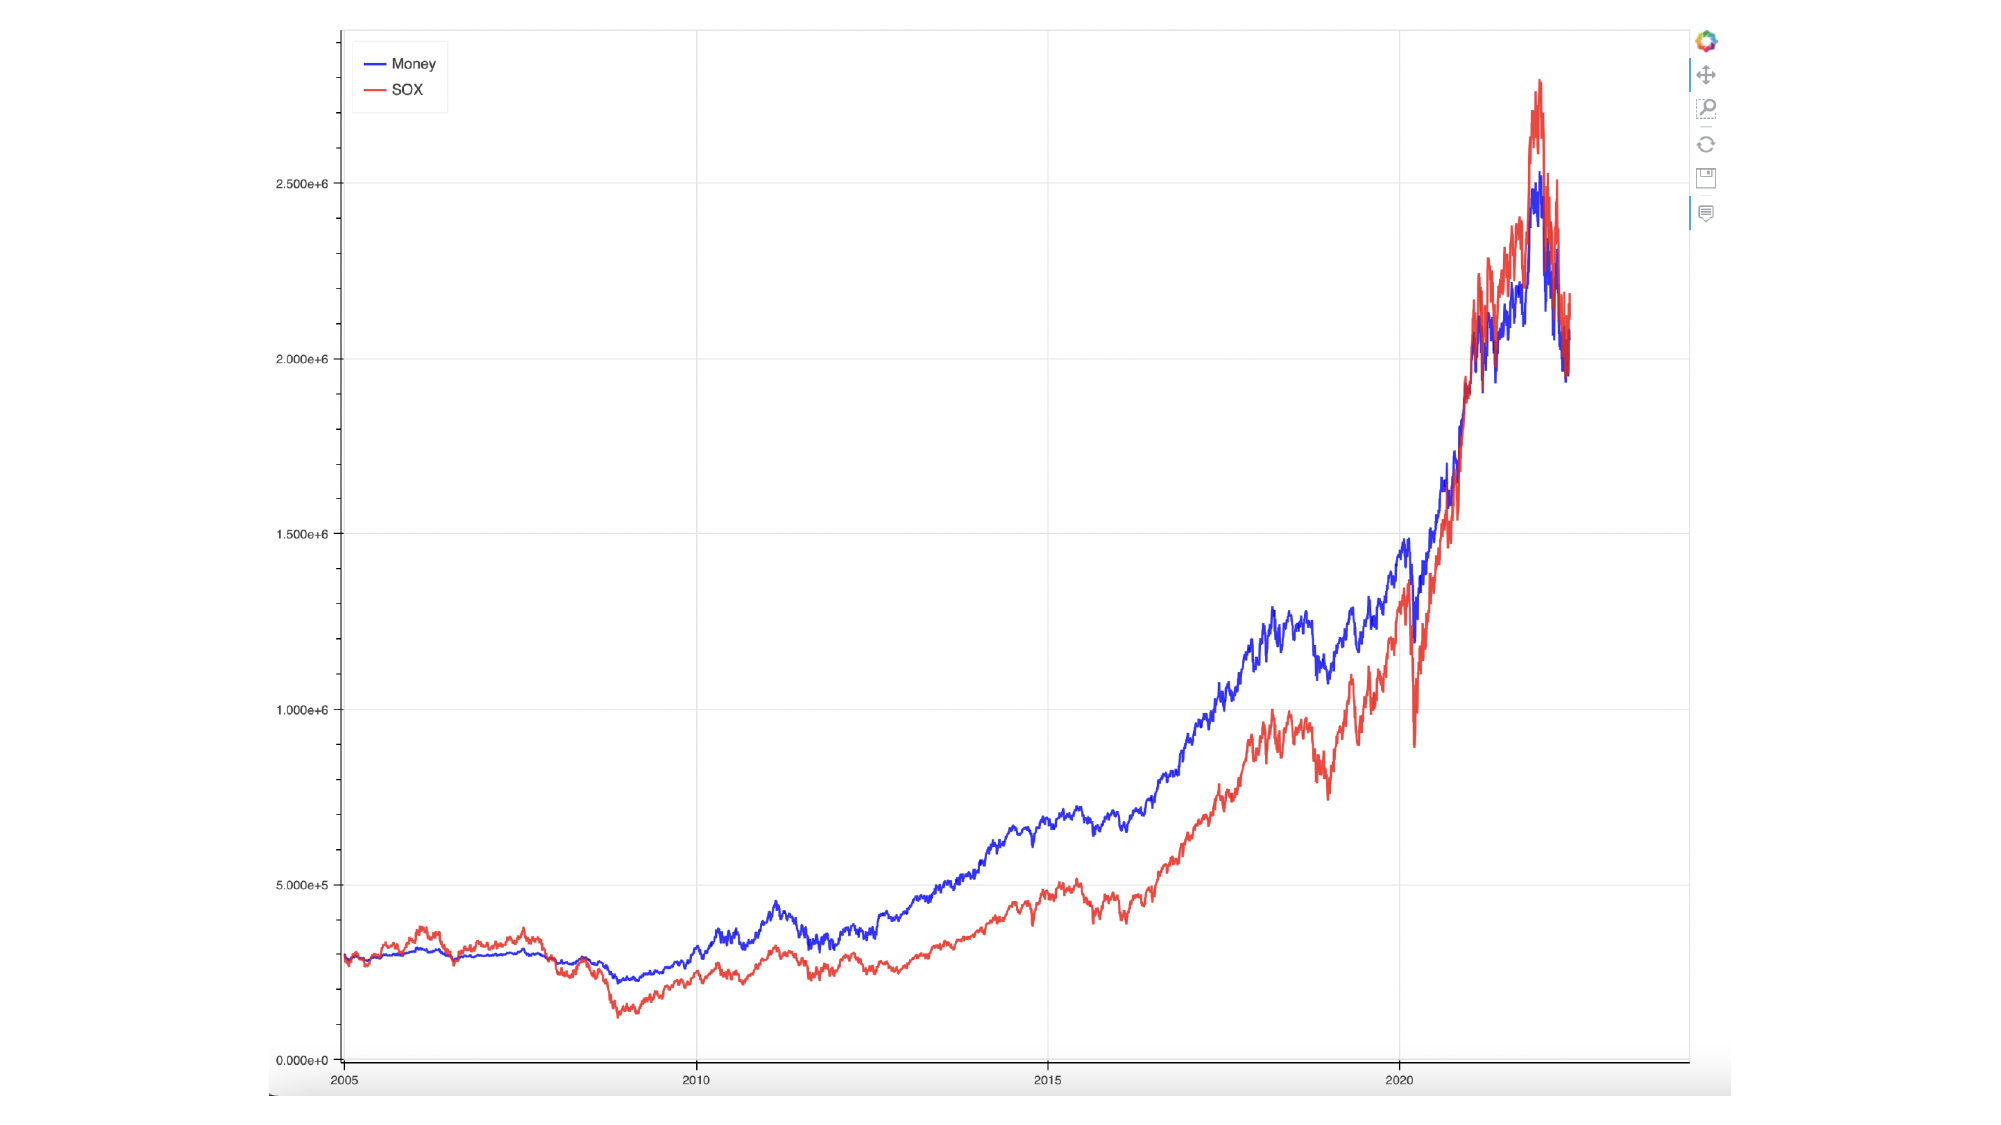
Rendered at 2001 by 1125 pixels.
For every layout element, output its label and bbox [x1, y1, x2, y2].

picture [269, 28, 1731, 1096]
